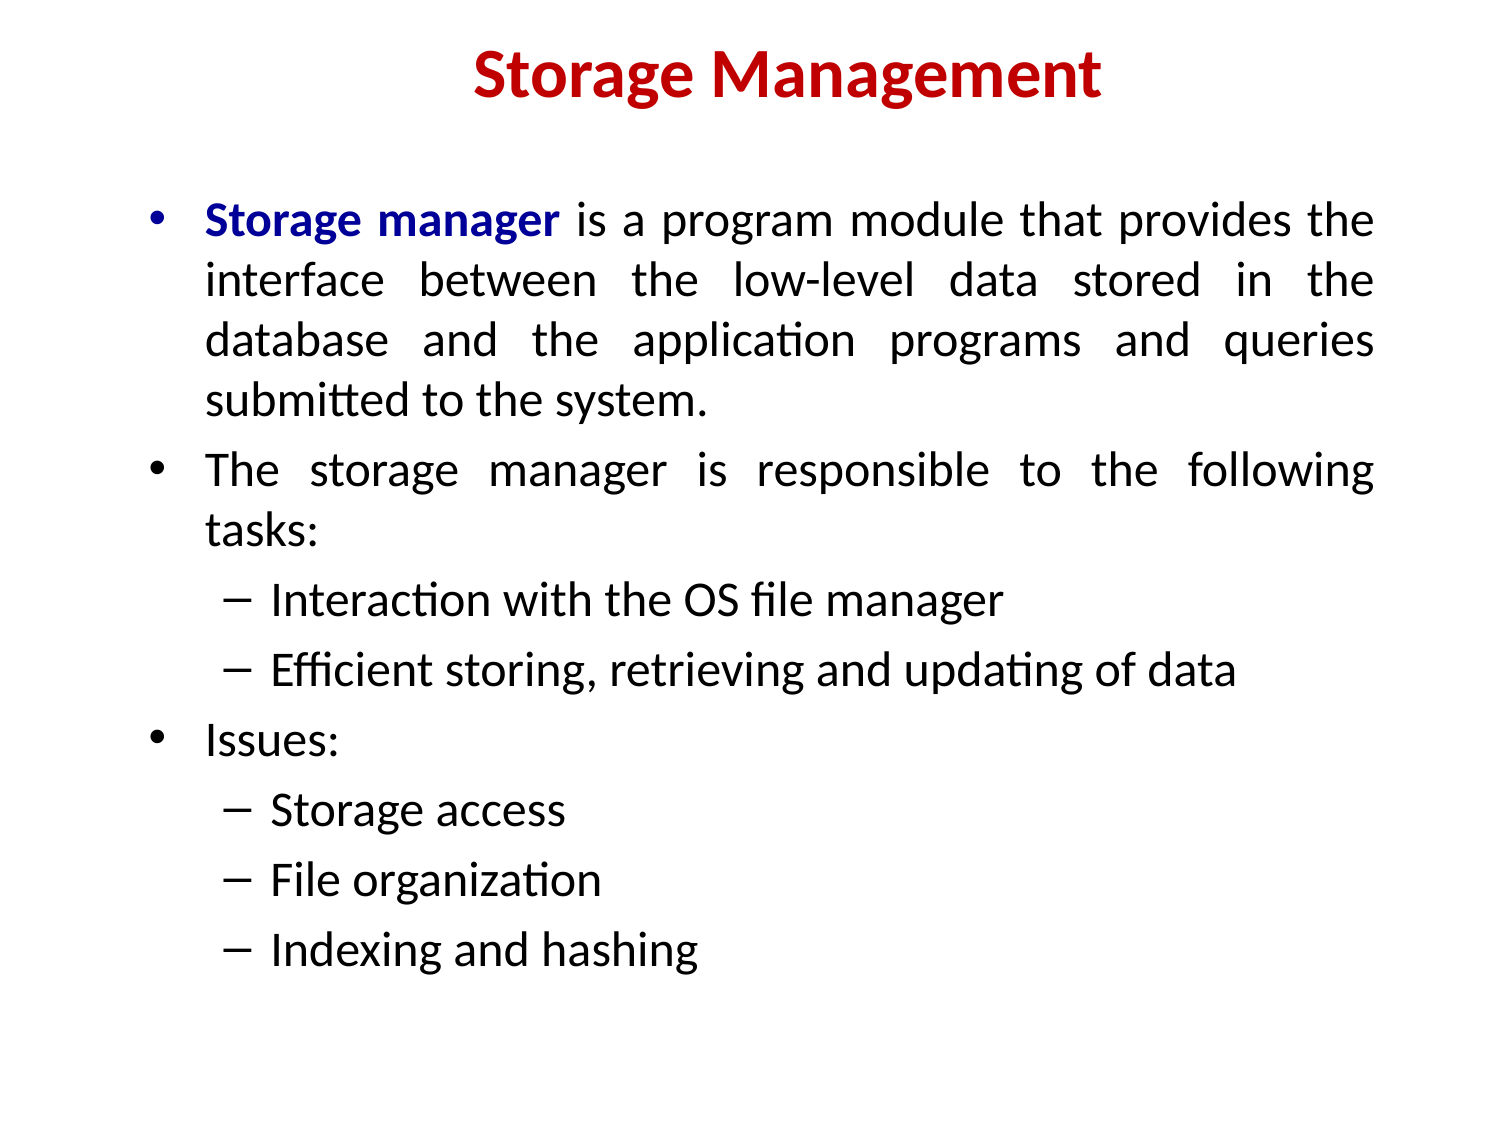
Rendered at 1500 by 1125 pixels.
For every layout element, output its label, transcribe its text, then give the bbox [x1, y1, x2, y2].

text_box Storage Management [126, 19, 1451, 120]
text_box Storage manager is a program module that provides the interface between the low-level data stored in the database and the application programs and queries submitted to the system. The storage manager is responsible to the following tasks: Interaction with the OS file manager Efficient storing, retrieving and updating of data Issues: Storage access File organization Indexing and hashing [133, 179, 1391, 984]
